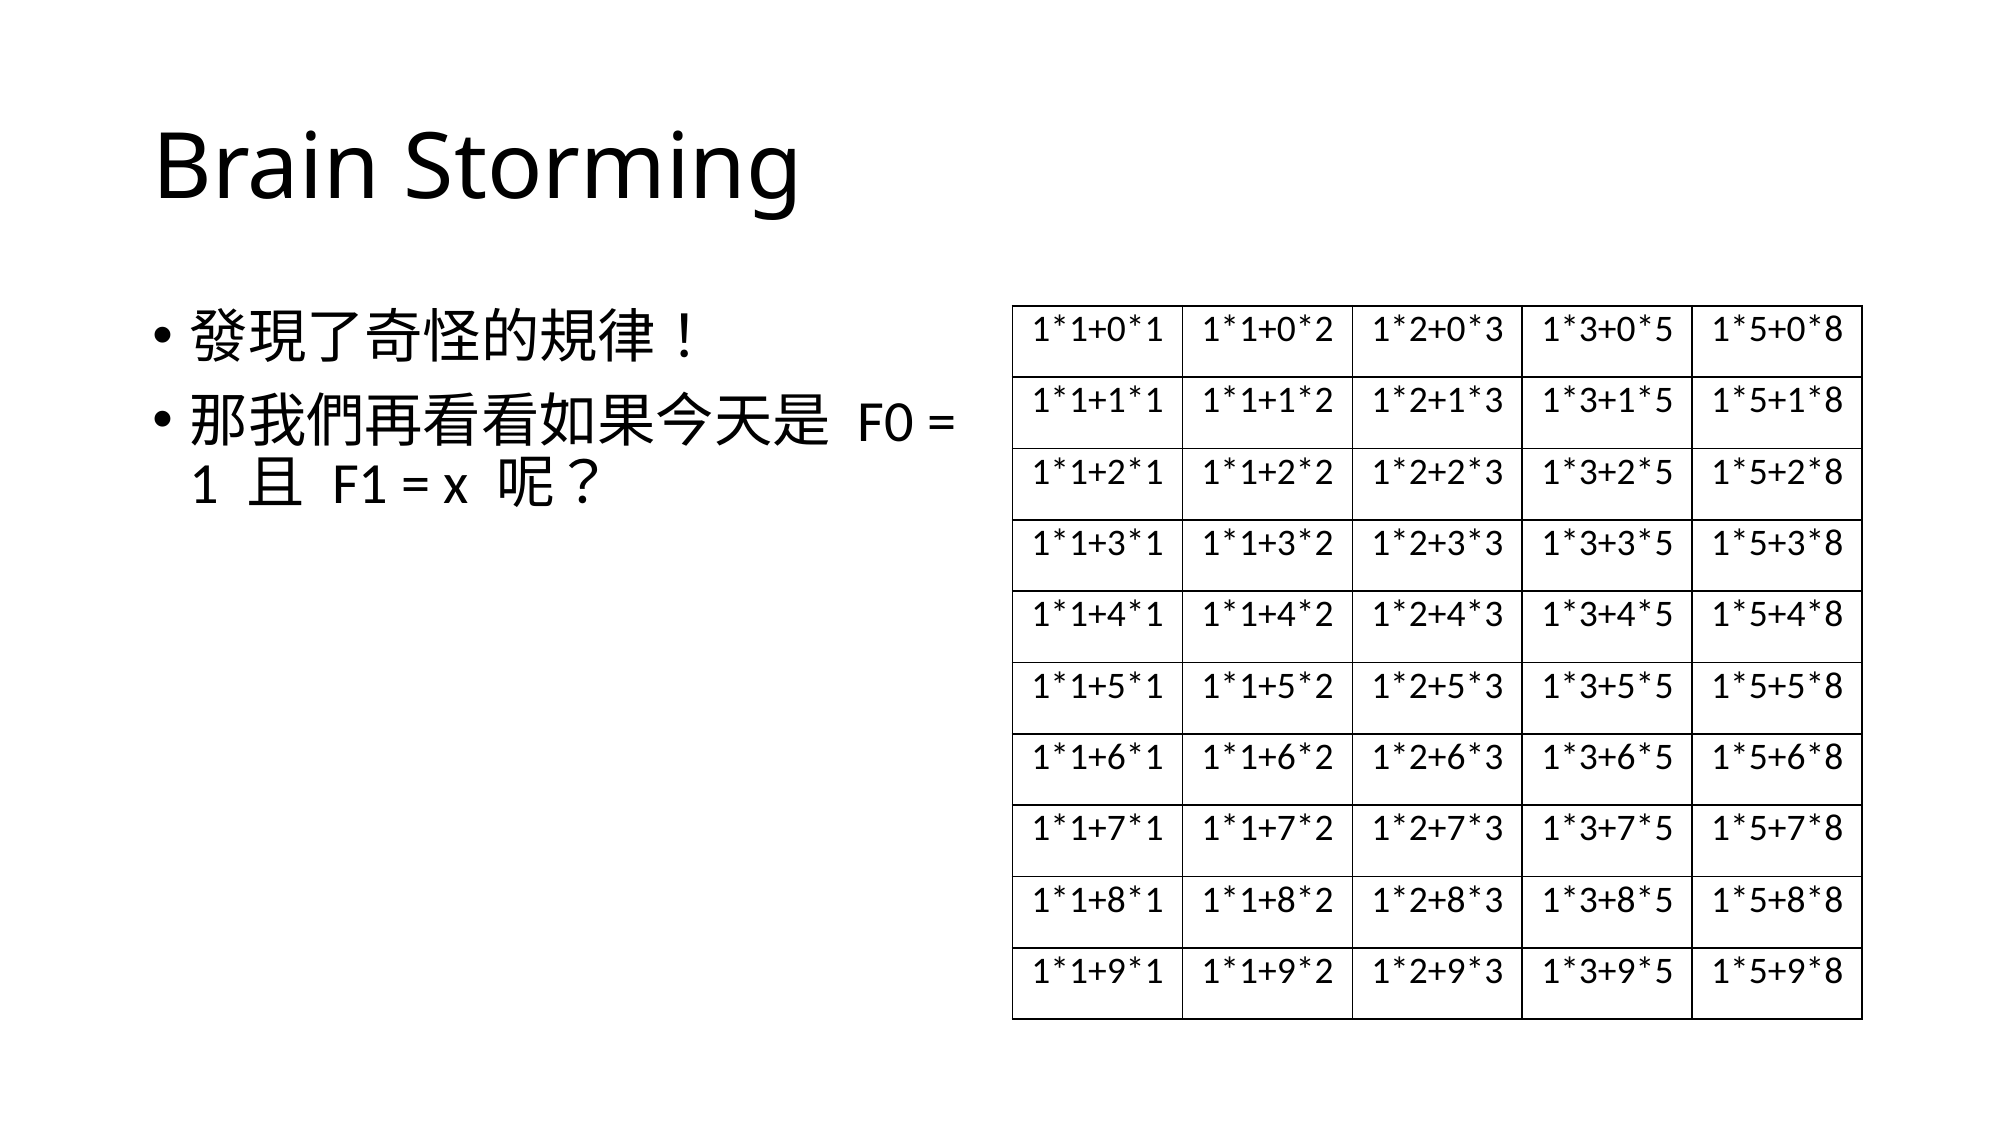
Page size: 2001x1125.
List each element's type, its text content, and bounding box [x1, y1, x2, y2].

table_cell 1*1+3*2 [1183, 521, 1352, 590]
table_cell 1*1+2*1 [1013, 449, 1182, 519]
table_cell 1*5+7*8 [1693, 806, 1861, 876]
table_cell 1*5+9*8 [1693, 949, 1861, 1018]
table_cell 1*5+3*8 [1693, 521, 1861, 590]
table_header 1*1+0*1 [1013, 307, 1182, 376]
title Brain Storming [137, 59, 1863, 278]
table_cell 1*1+9*2 [1183, 949, 1352, 1018]
table_cell 1*3+4*5 [1523, 592, 1691, 662]
table_cell 1*2+6*3 [1353, 735, 1521, 804]
table_cell 1*3+6*5 [1523, 735, 1691, 804]
table_cell 1*1+9*1 [1013, 949, 1182, 1018]
table_cell 1*1+8*1 [1013, 877, 1182, 947]
table_cell 1*1+3*1 [1013, 521, 1182, 590]
table_cell 1*3+5*5 [1523, 663, 1691, 733]
table_cell 1*2+2*3 [1353, 449, 1521, 519]
table_cell 1*2+9*3 [1353, 949, 1521, 1018]
table_cell 1*5+2*8 [1693, 449, 1861, 519]
table_header 1*3+0*5 [1523, 307, 1691, 376]
table_cell 1*1+2*2 [1183, 449, 1352, 519]
table_header 1*1+0*2 [1183, 307, 1352, 376]
table_cell 1*3+1*5 [1523, 378, 1691, 448]
table_cell 1*5+4*8 [1693, 592, 1861, 662]
list 發現了奇怪的規律！ 那我們再看看如果今天是 F0 = 1 且 F1 = x 呢？ [137, 299, 988, 1014]
table_cell 1*2+7*3 [1353, 806, 1521, 876]
table_cell 1*3+8*5 [1523, 877, 1691, 947]
table_cell 1*1+7*2 [1183, 806, 1352, 876]
table_cell 1*1+1*2 [1183, 378, 1352, 448]
table_cell 1*2+1*3 [1353, 378, 1521, 448]
table_cell 1*1+5*2 [1183, 663, 1352, 733]
table_cell 1*5+5*8 [1693, 663, 1861, 733]
table_cell 1*1+4*2 [1183, 592, 1352, 662]
table_header 1*2+0*3 [1353, 307, 1521, 376]
table_cell 1*3+7*5 [1523, 806, 1691, 876]
table_cell 1*1+1*1 [1013, 378, 1182, 448]
table_cell 1*1+6*1 [1013, 735, 1182, 804]
table_header 1*5+0*8 [1693, 307, 1861, 376]
table_cell 1*1+8*2 [1183, 877, 1352, 947]
table_cell 1*1+7*1 [1013, 806, 1182, 876]
table_cell 1*5+6*8 [1693, 735, 1861, 804]
table_cell 1*2+8*3 [1353, 877, 1521, 947]
table_cell 1*2+4*3 [1353, 592, 1521, 662]
table_cell 1*3+3*5 [1523, 521, 1691, 590]
table_cell 1*1+5*1 [1013, 663, 1182, 733]
table_cell 1*2+3*3 [1353, 521, 1521, 590]
table_cell 1*3+9*5 [1523, 949, 1691, 1018]
table_cell 1*2+5*3 [1353, 663, 1521, 733]
table_cell 1*1+4*1 [1013, 592, 1182, 662]
table_cell 1*3+2*5 [1523, 449, 1691, 519]
table_cell 1*1+6*2 [1183, 735, 1352, 804]
table_cell 1*5+8*8 [1693, 877, 1861, 947]
table_cell 1*5+1*8 [1693, 378, 1861, 448]
